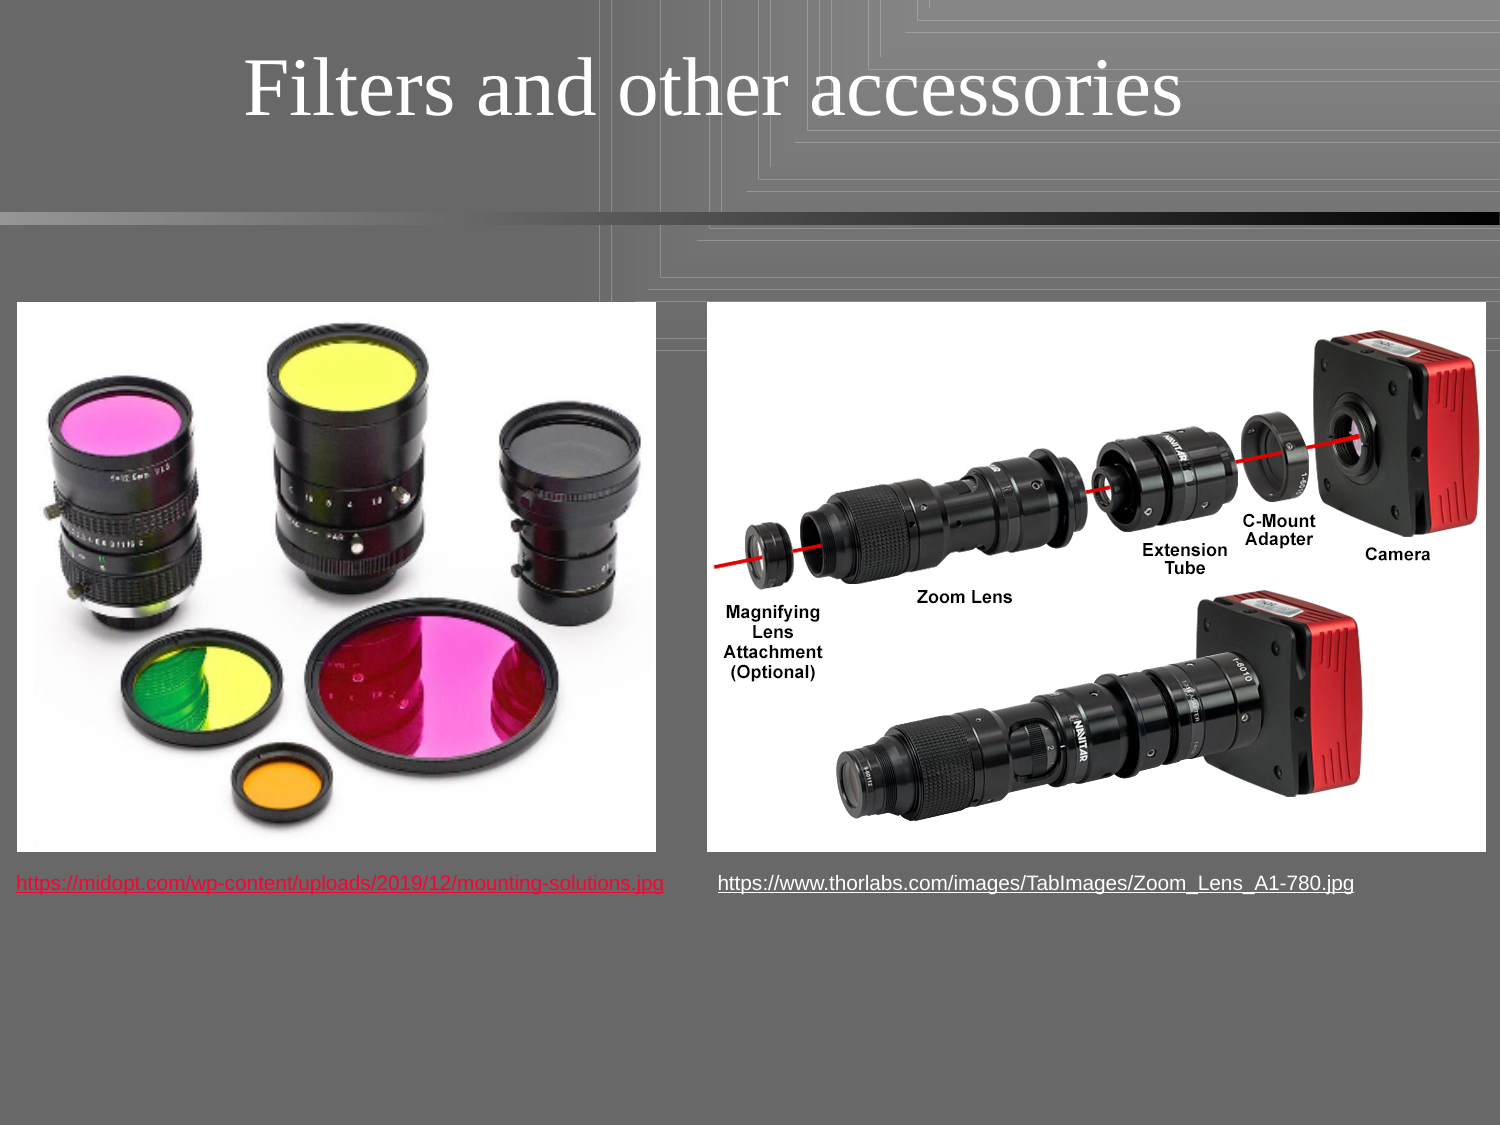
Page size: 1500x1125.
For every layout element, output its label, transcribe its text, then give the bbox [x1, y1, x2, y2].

text_box https://midopt.com/wp-content/uploads/2019/12/mounting-solutions.jpg [1, 862, 687, 902]
text_box https://www.thorlabs.com/images/TabImages/Zoom_Lens_A1-780.jpg [702, 862, 1453, 902]
picture [707, 302, 1486, 852]
picture [17, 302, 656, 852]
text_box Filters and other accessories [218, 24, 1211, 140]
